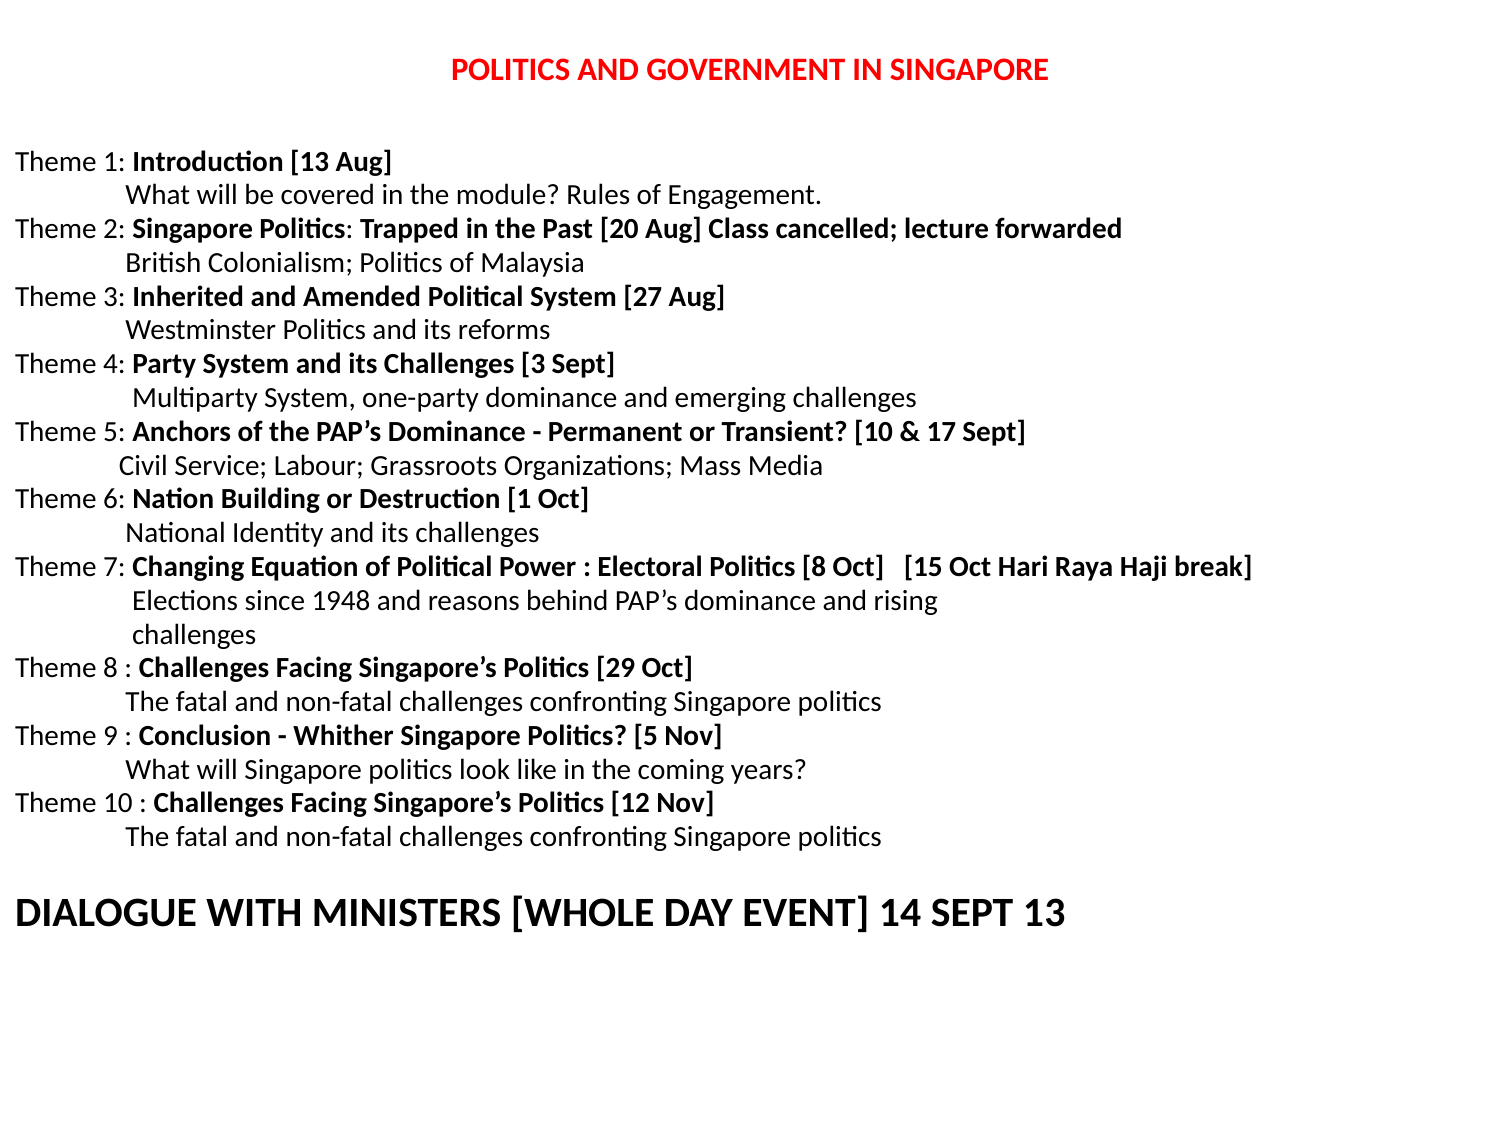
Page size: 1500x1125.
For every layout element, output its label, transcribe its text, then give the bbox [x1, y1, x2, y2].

subtitle Theme 1: Introduction [13 Aug] What will be covered in the module? Rules of Engagement. Theme 2: Singapore Politics: Trapped in the Past [20 Aug] Class cancelled; lecture forwarded British Colonialism; Politics of Malaysia Theme 3: Inherited and Amended Political System [27 Aug] Westminster Politics and its reforms Theme 4: Party System and its Challenges [3 Sept] Multiparty System, one-party dominance and emerging challenges Theme 5: Anchors of the PAP’s Dominance - Permanent or Transient? [10 & 17 Sept] Civil Service; Labour; Grassroots Organizations; Mass Media Theme 6: Nation Building or Destruction [1 Oct] National Identity and its challenges Theme 7: Changing Equation of Political Power : Electoral Politics [8 Oct] [15 Oct Hari Raya Haji break] Elections since 1948 and reasons behind PAP’s dominance and rising challenges Theme 8 : Challenges Facing Singapore’s Politics [29 Oct] The fatal and non-fatal challenges confronting Singapore politics Theme 9 : Conclusion - Whither Singapore Politics? [5 Nov] What will Singapore politics look like in the coming years? Theme 10 : Challenges Facing Singapore’s Politics [12 Nov] The fatal and non-fatal challenges confronting Singapore politics DIALOGUE WITH MINISTERS [WHOLE DAY EVENT] 14 SEPT 13 [0, 113, 1500, 1125]
title POLITICS AND GOVERNMENT IN SINGAPORE [0, 0, 1500, 113]
